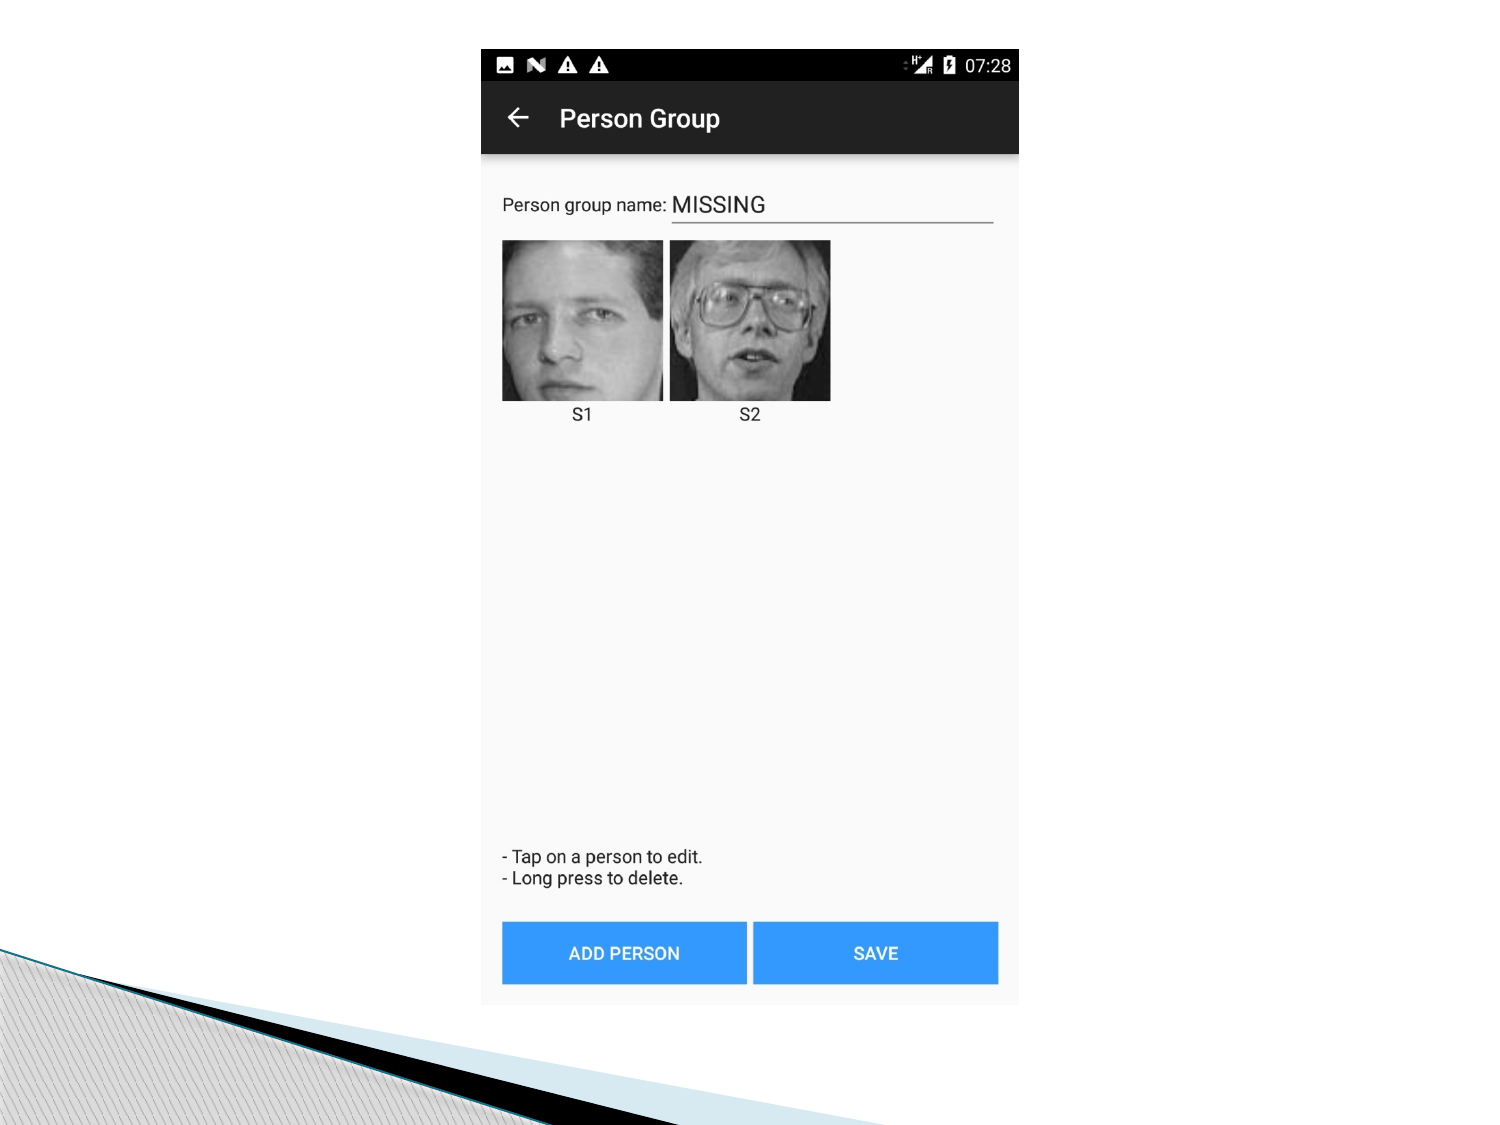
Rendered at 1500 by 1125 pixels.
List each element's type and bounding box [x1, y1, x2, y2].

list [481, 49, 1019, 1006]
